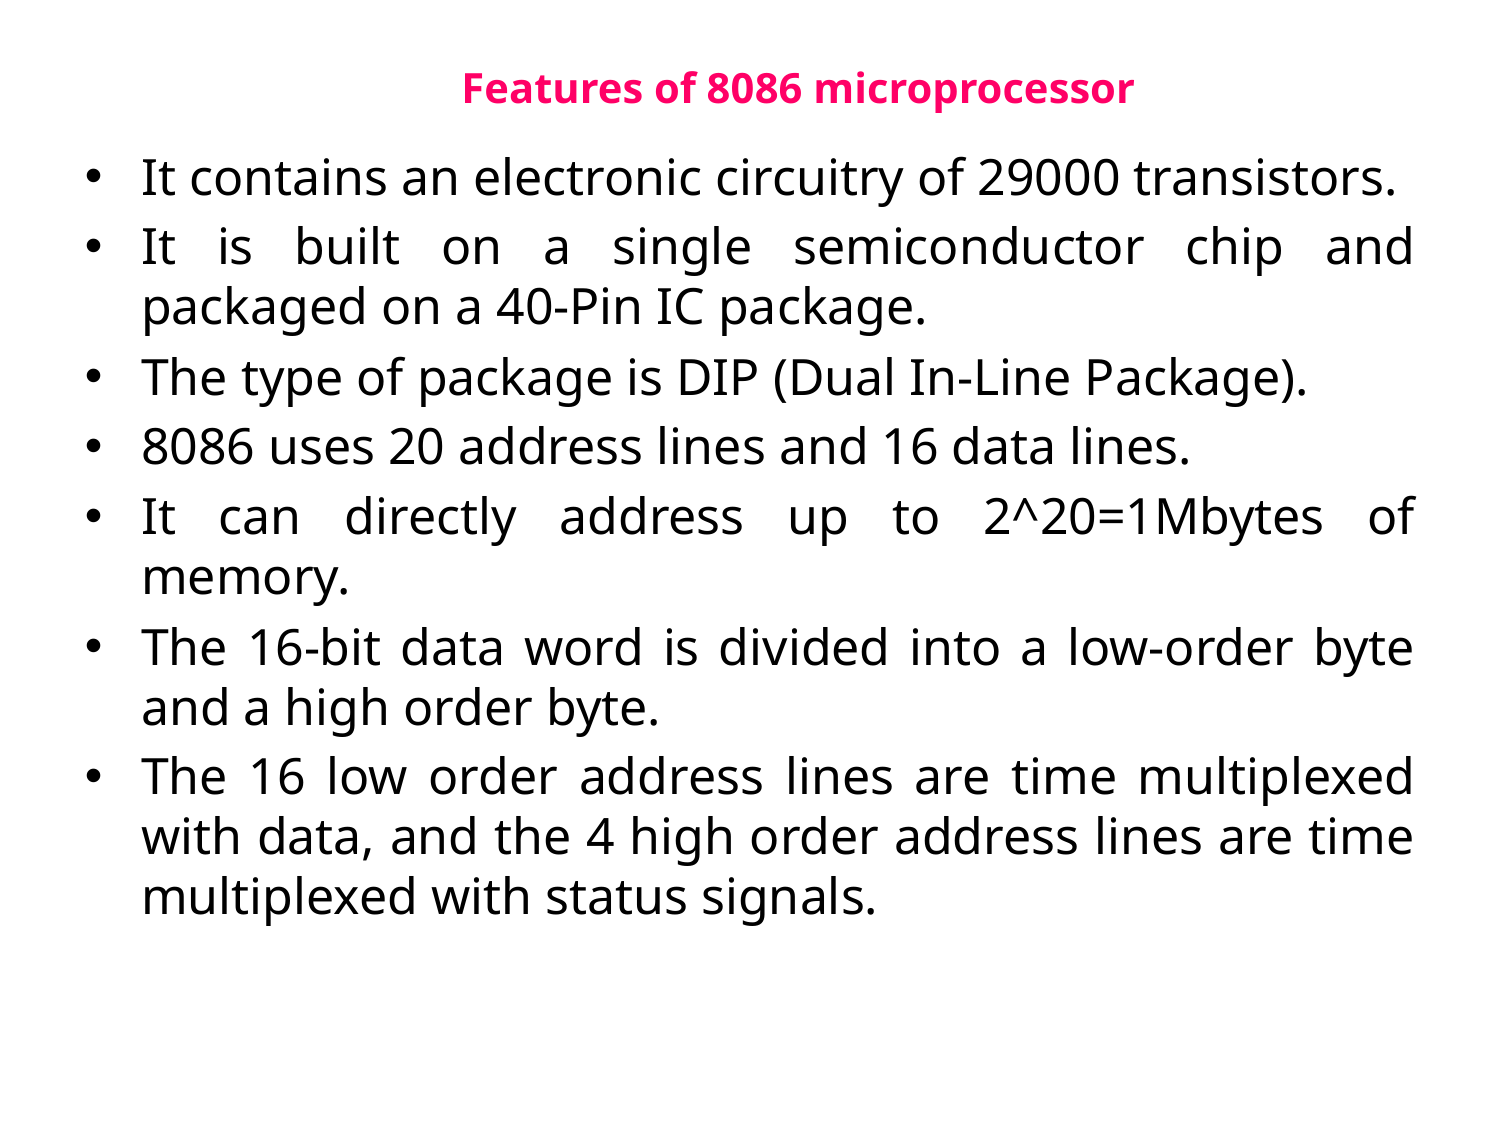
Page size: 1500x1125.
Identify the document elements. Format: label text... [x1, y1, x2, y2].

title Features of 8086 microprocessor [156, 12, 1441, 162]
list It contains an electronic circuitry of 29000 transistors. It is built on a single semiconductor chip and packaged on a 40-Pin IC package. The type of package is DIP (Dual In-Line Package). 8086 uses 20 address lines and 16 data lines. It can directly address up to 2^20=1Mbytes of memory. The 16-bit data word is divided into a low-order byte and a high order byte. The 16 low order address lines are time multiplexed with data, and the 4 high order address lines are time multiplexed with status signals. [69, 137, 1431, 871]
